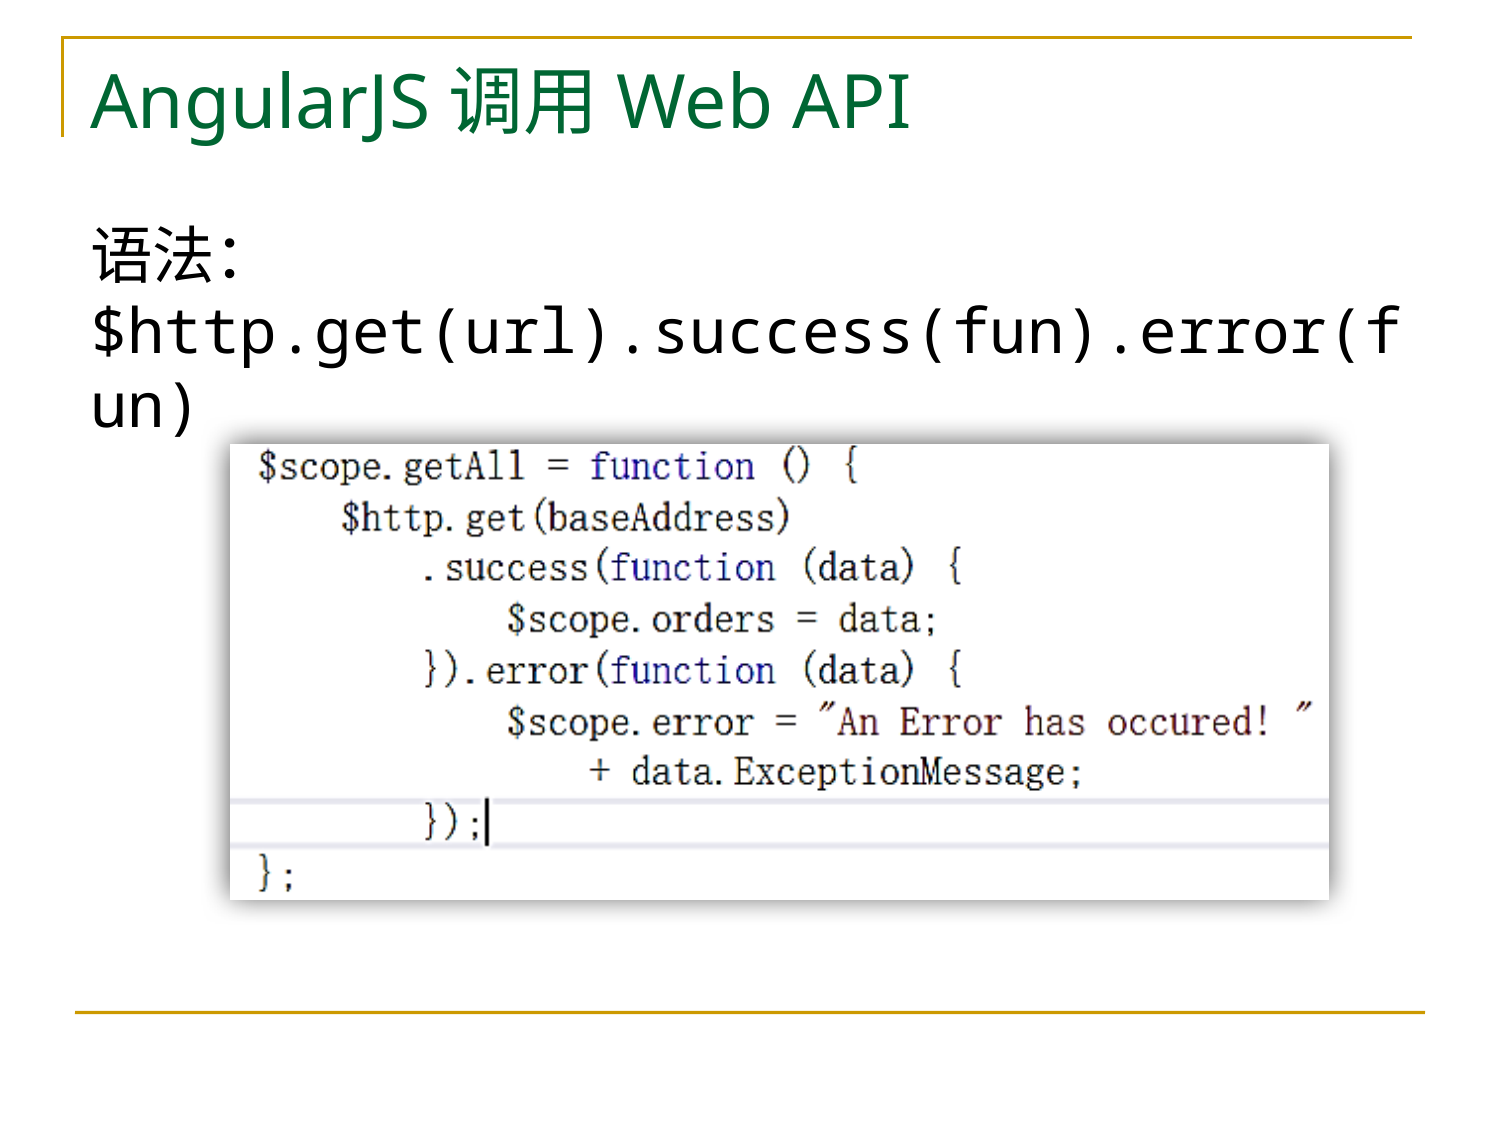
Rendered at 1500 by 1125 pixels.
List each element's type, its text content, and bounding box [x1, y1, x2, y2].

picture [229, 444, 1329, 900]
title AngularJS调用Web API [74, 45, 1426, 185]
list 语法： $http.get(url).success(fun).error(fun) [74, 207, 1426, 1006]
